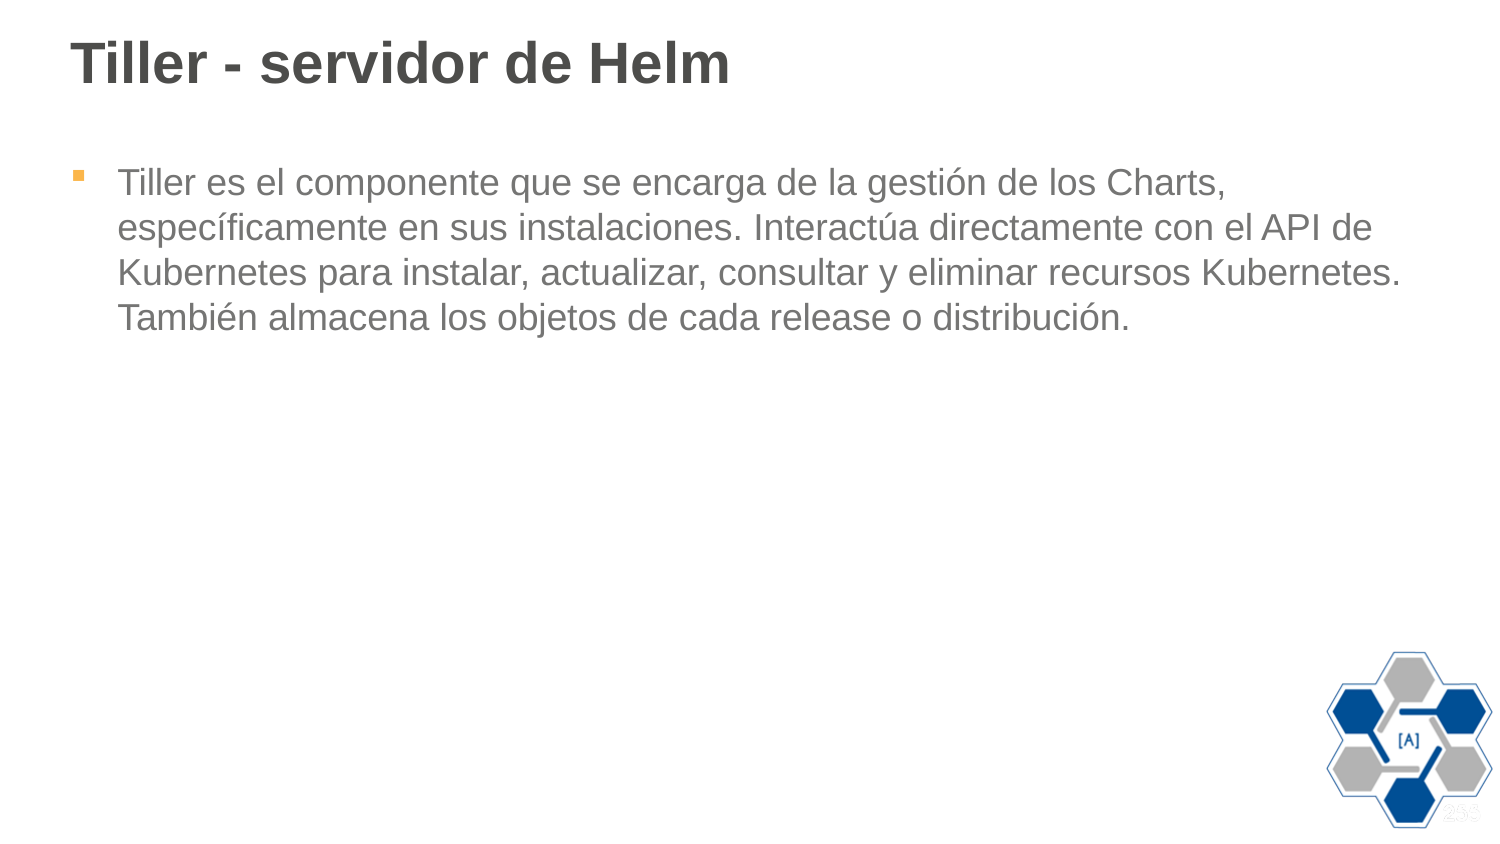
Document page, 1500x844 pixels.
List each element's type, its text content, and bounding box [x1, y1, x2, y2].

text_box Tiller es el componente que se encarga de la gestión de los Charts, específicamente en sus instalaciones. Interactúa directamente con el API de Kubernetes para instalar, actualizar, consultar y eliminar recursos Kubernetes. También almacena los objetos de cada release o distribución. [68, 156, 1438, 339]
title Tiller - servidor de Helm [68, 22, 1163, 156]
picture [1323, 636, 1495, 844]
